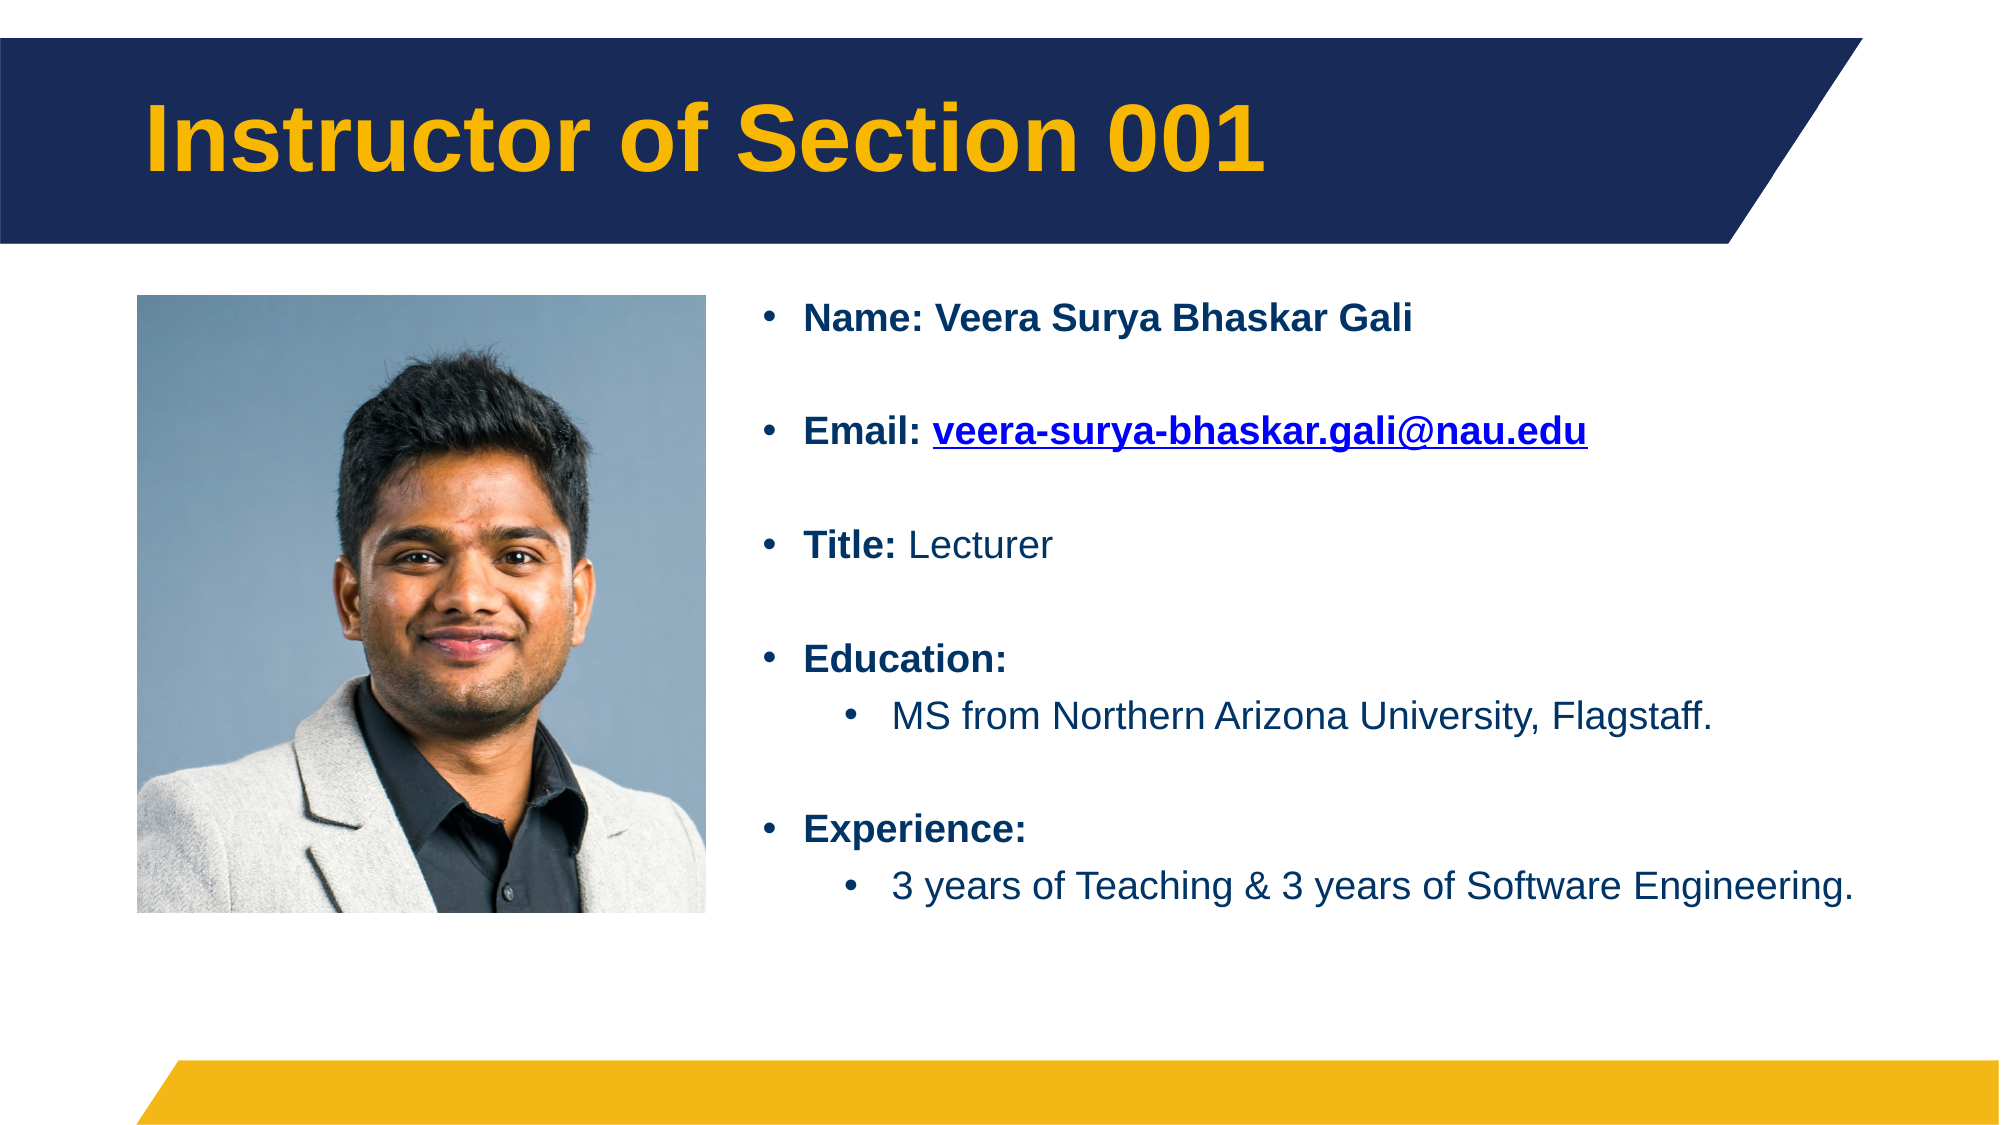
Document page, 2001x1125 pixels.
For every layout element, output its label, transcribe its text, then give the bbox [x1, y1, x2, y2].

title Instructor of Section 001 [136, 59, 1755, 221]
list Name: Veera Surya Bhaskar Gali Email: veera-surya-bhaskar.gali@nau.edu Title: Lecturer Education: MS from Northern Arizona University, Flagstaff. Experience: 3 years of Teaching & 3 years of Software Engineering. [754, 288, 1899, 919]
picture [136, 1060, 1999, 1125]
picture [0, 38, 1863, 244]
picture [137, 294, 706, 913]
